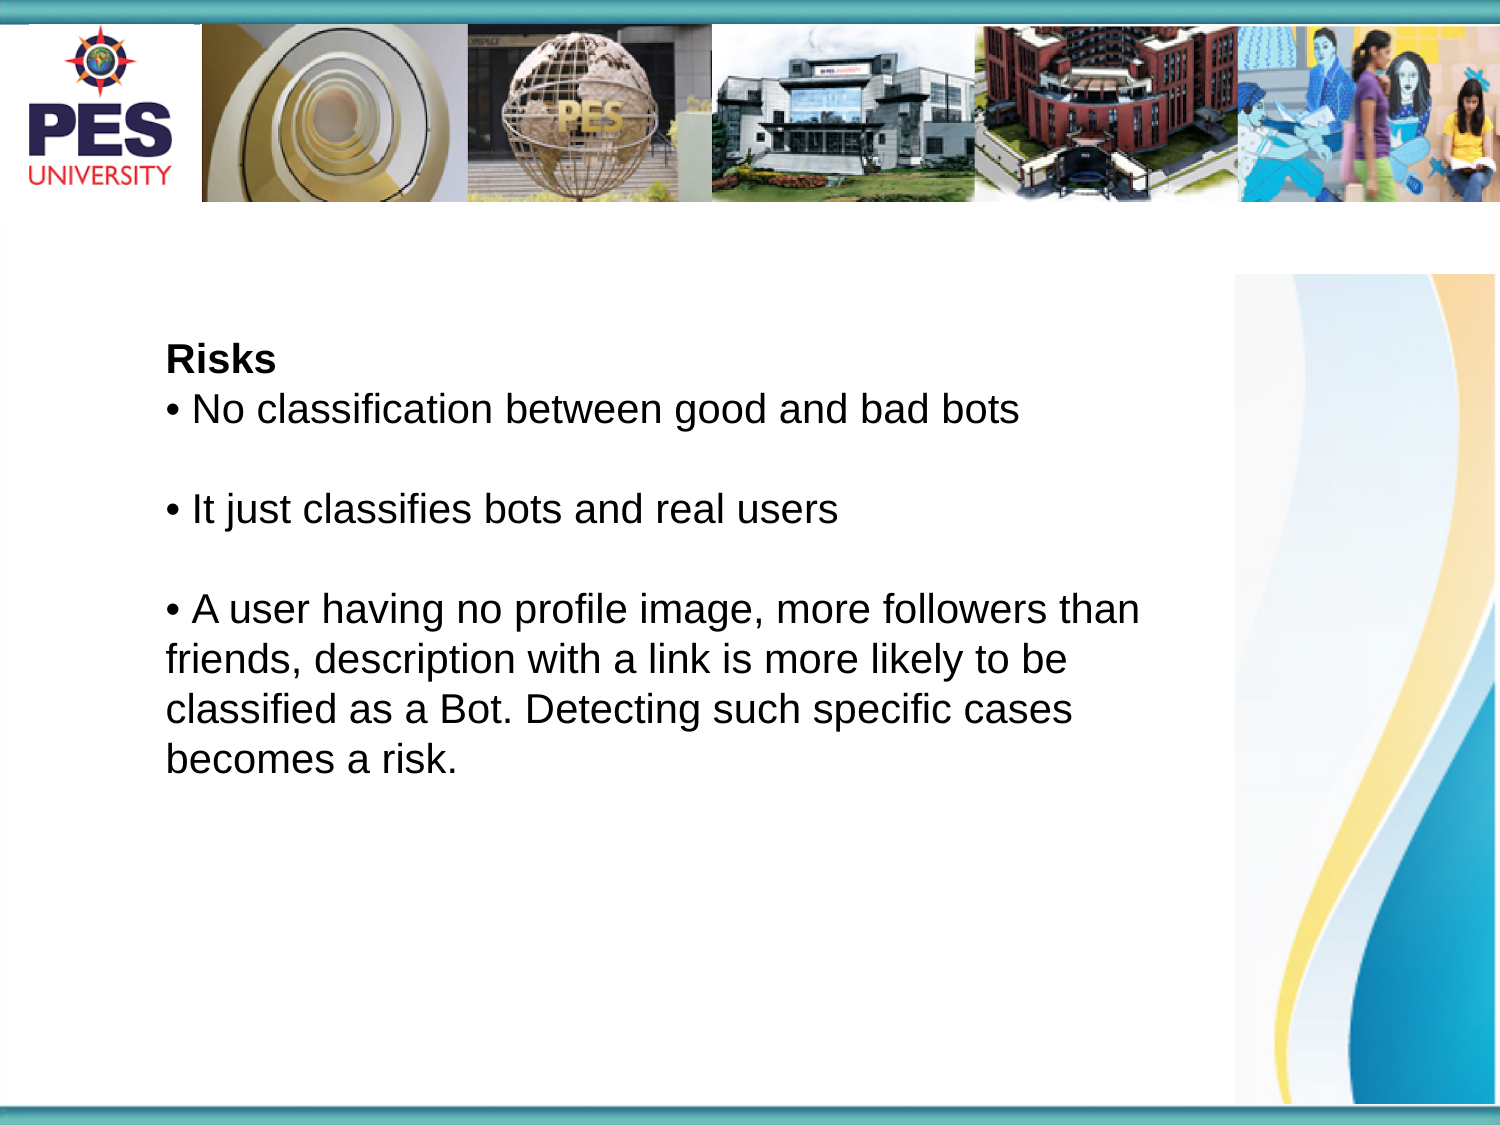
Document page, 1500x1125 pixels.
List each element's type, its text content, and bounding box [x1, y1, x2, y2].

text_box Risks • No classification between good and bad bots • It just classifies bots and real users • A user having no profile image, more followers than friends, description with a link is more likely to be classified as a Bot. Detecting such specific cases becomes a risk. [150, 324, 1263, 789]
picture [0, 0, 1500, 1125]
